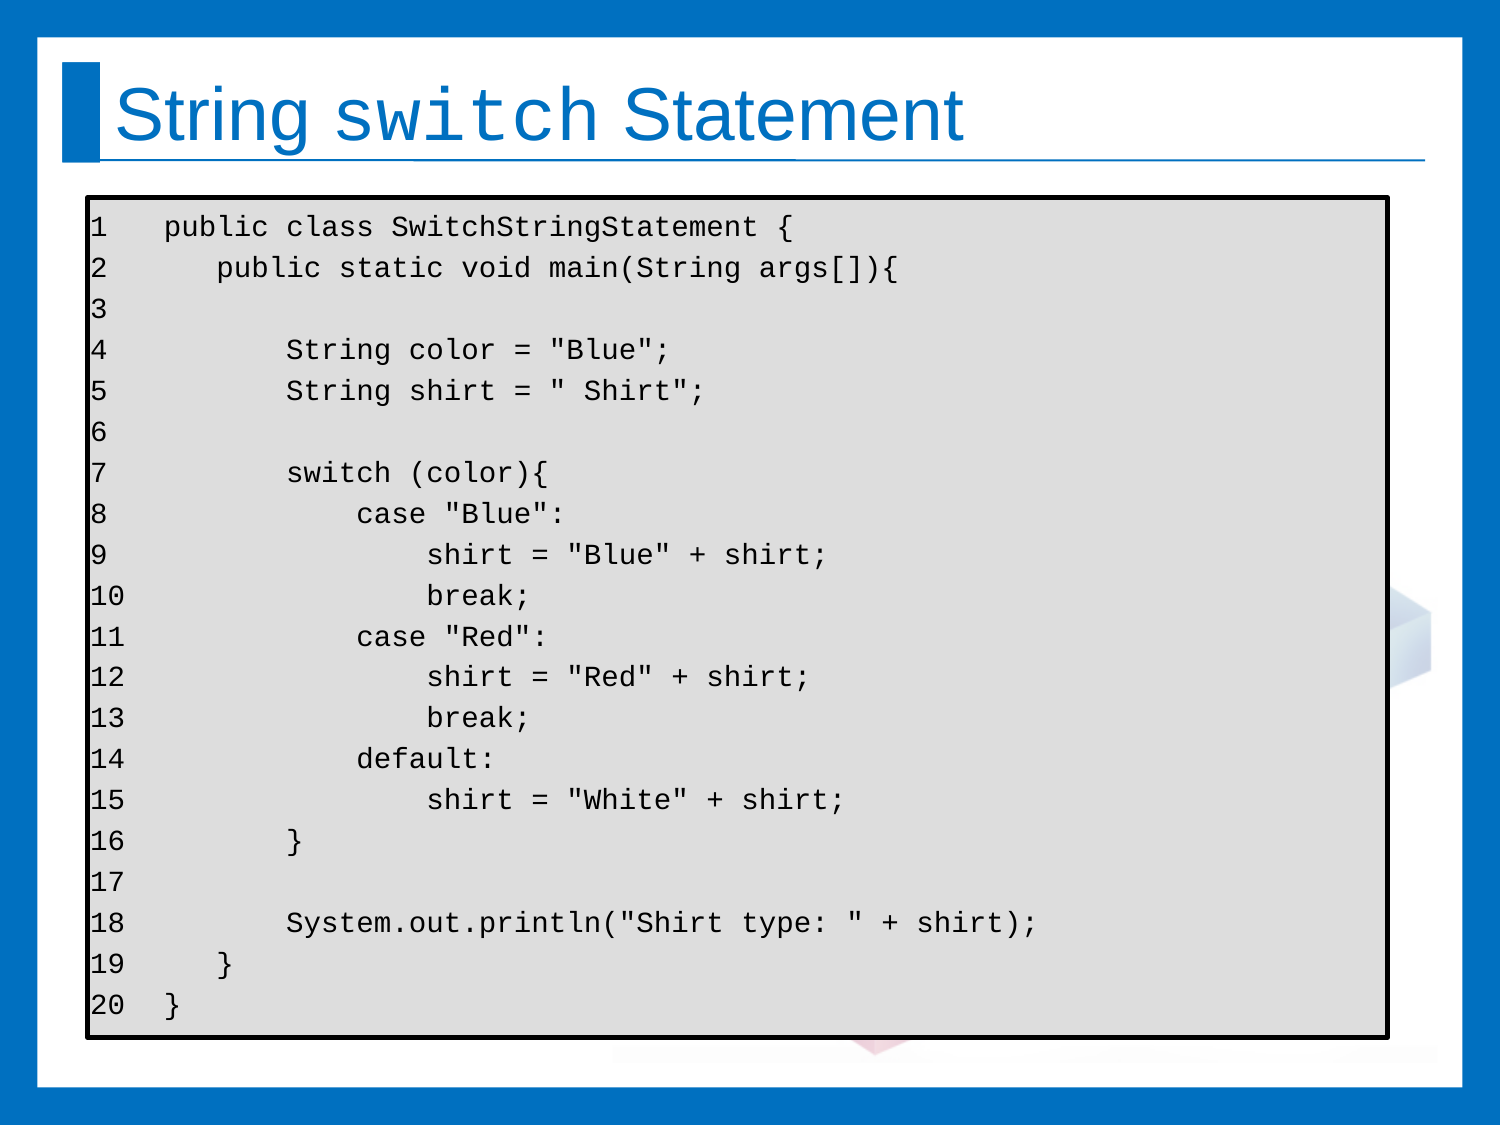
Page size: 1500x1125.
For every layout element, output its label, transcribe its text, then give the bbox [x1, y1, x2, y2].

list public class SwitchStringStatement { public static void main(String args[]){ String color = "Blue"; String shirt = " Shirt"; switch (color){ case "Blue": shirt = "Blue" + shirt; break; case "Red": shirt = "Red" + shirt; break; default: shirt = "White" + shirt; } System.out.println("Shirt type: " + shirt); } } [74, 199, 1426, 1051]
title String switch Statement [99, 44, 1438, 176]
